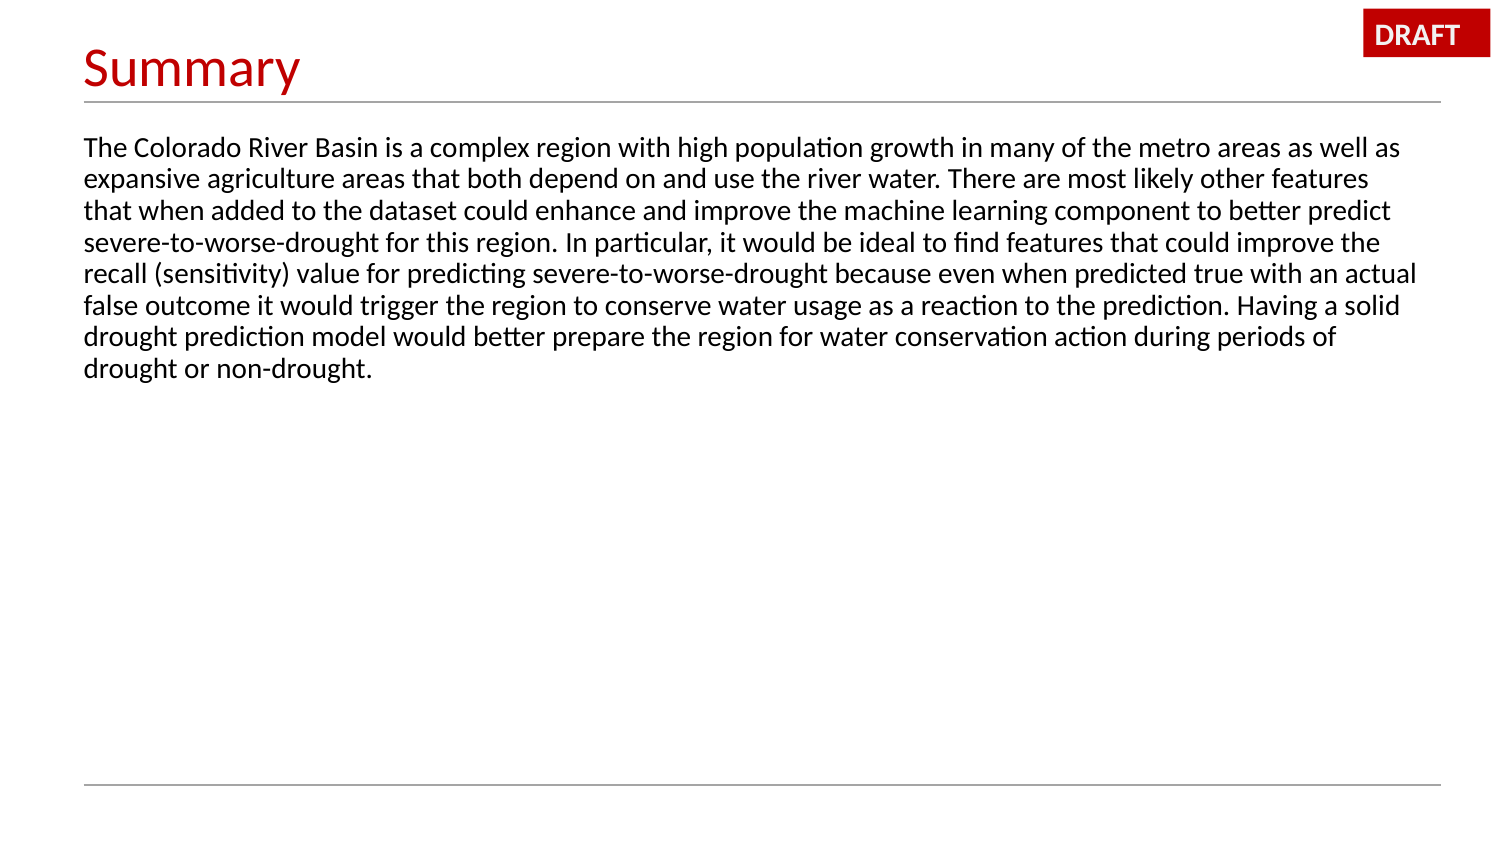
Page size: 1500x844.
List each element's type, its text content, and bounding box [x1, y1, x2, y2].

list The Colorado River Basin is a complex region with high population growth in many of the metro areas as well as expansive agriculture areas that both depend on and use the river water. There are most likely other features that when added to the dataset could enhance and improve the machine learning component to better predict severe-to-worse-drought for this region. In particular, it would be ideal to find features that could improve the recall (sensitivity) value for predicting severe-to-worse-drought because even when predicted true with an actual false outcome it would trigger the region to conserve water usage as a reaction to the prediction. Having a solid drought prediction model would better prepare the region for water conservation action during periods of drought or non-drought. [72, 126, 1435, 760]
title Summary [72, 17, 1435, 120]
text_box DRAFT [1363, 8, 1491, 58]
